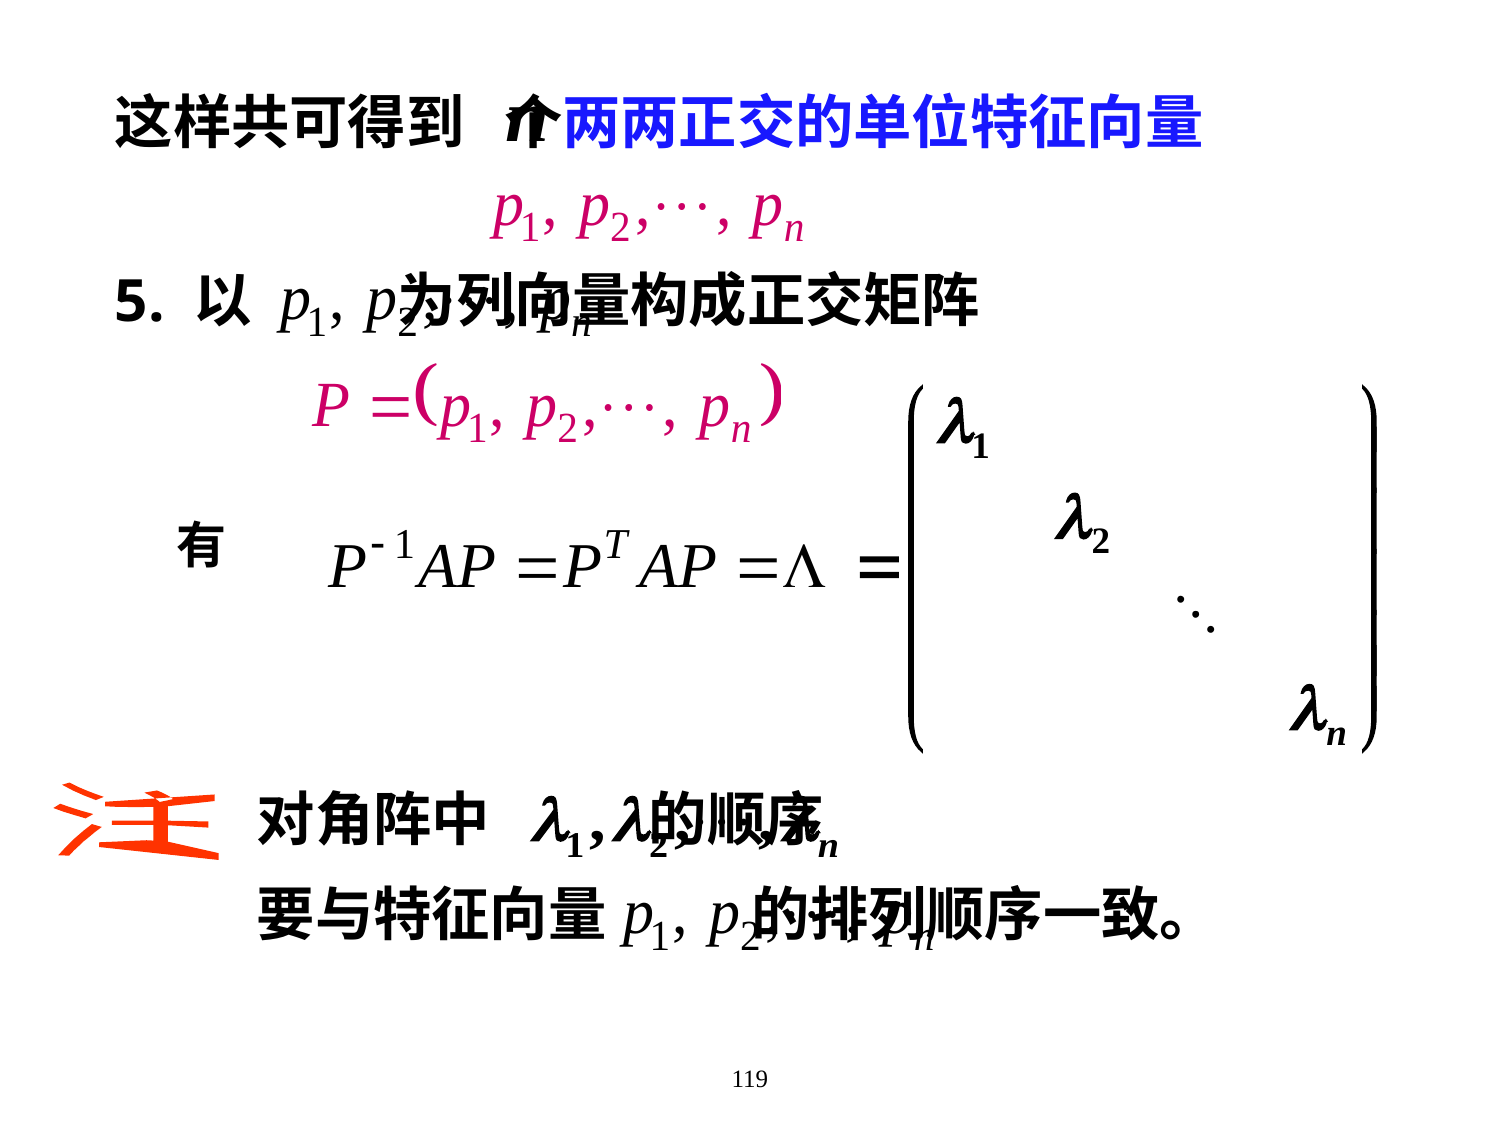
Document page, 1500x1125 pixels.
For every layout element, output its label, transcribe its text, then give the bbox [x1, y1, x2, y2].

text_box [300, 361, 781, 455]
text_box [99, 77, 1318, 164]
text_box 有 [161, 506, 243, 582]
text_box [241, 869, 1436, 963]
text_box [241, 774, 1046, 863]
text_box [316, 512, 838, 599]
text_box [475, 160, 811, 253]
slide_number 119 [512, 1024, 988, 1101]
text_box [100, 255, 1247, 349]
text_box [844, 373, 1397, 767]
